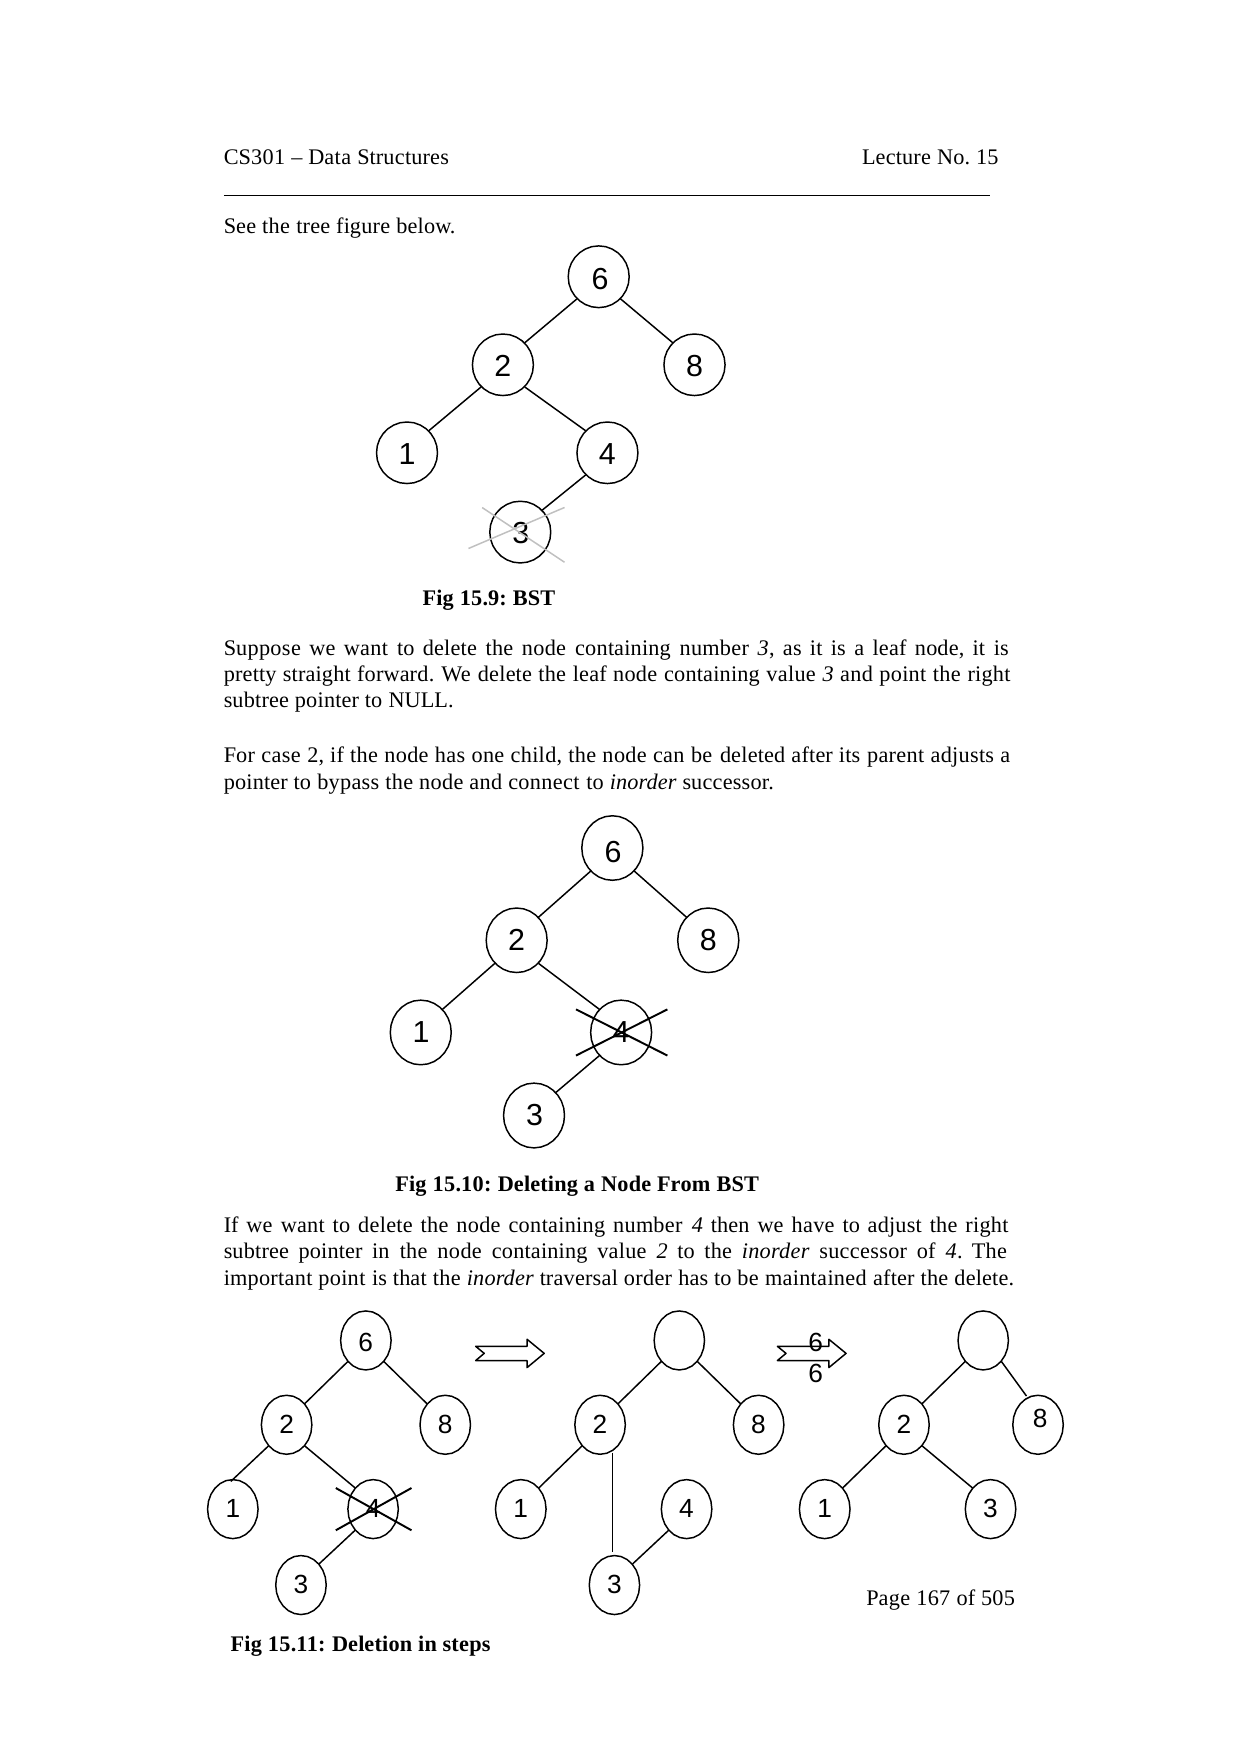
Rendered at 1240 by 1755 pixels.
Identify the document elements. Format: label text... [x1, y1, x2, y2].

text_box [590, 1019, 610, 1046]
text_box 1 [410, 1012, 432, 1049]
text_box 8 [684, 345, 706, 383]
text_box [472, 334, 534, 396]
text_box Fig 15.11: Deletion in steps [228, 1629, 496, 1656]
text_box [589, 869, 636, 881]
text_box 3 [291, 1567, 311, 1600]
text_box 4 [610, 1033, 632, 1049]
text_box [593, 1039, 649, 1065]
text_box [351, 1479, 396, 1503]
text_box 4 [610, 1012, 632, 1032]
text_box [677, 908, 739, 973]
text_box 3 Fig 15.9: BST Suppose we want to delete the node containing number 3, as it is a leaf node, it is pretty straight forward. We delete the leaf node containing value 3 and point the right subtree pointer to NULL. For case 2, if the node has one child, the node can be deleted after its parent adjusts a pointer to bypass the node and connect to inorder successor. 6 [221, 513, 1018, 869]
text_box [495, 1479, 547, 1539]
text_box 1 [815, 1491, 835, 1524]
text_box [574, 1395, 626, 1455]
text_box [275, 1555, 327, 1615]
text_box CS301 – Data Structures [221, 142, 453, 170]
text_box [965, 1479, 1016, 1539]
text_box 4 [363, 1504, 372, 1514]
text_box 8 [1030, 1401, 1050, 1434]
text_box 4 [596, 433, 619, 471]
text_box 2 [277, 1407, 297, 1439]
text_box [420, 1395, 471, 1455]
text_box [632, 1019, 652, 1046]
text_box [486, 908, 548, 973]
text_box 1 [511, 1491, 531, 1524]
text_box [661, 1479, 712, 1539]
text_box [594, 1000, 649, 1026]
text_box 2 [492, 345, 514, 383]
text_box 3 Fig 15.10: Deleting a Node From BST If we want to delete the node containing number 4 then we have to adjust the right subtree pointer in the node containing value 2 to the inorder successor of 4. The important point is that the inorder traversal order has to be maintained after the delete. 6 6 6 [221, 1095, 1018, 1389]
text_box [383, 1497, 399, 1521]
text_box [799, 1479, 851, 1539]
text_box 8 [697, 920, 719, 957]
text_box [207, 1479, 259, 1539]
text_box 8 [749, 1407, 769, 1439]
text_box [878, 1395, 930, 1455]
text_box See the tree figure below. 6 [221, 211, 610, 296]
text_box [663, 334, 726, 396]
text_box [576, 422, 638, 484]
text_box Lecture No. 15 [860, 142, 1003, 170]
text_box 4 [363, 1510, 383, 1524]
text_box 2 [590, 1407, 610, 1439]
text_box 4 [677, 1491, 697, 1524]
text_box 4 [363, 1491, 383, 1508]
text_box 3 [981, 1491, 1001, 1524]
text_box [589, 1555, 640, 1615]
text_box 8 [435, 1407, 455, 1439]
text_box [510, 1083, 558, 1095]
text_box [390, 1000, 452, 1065]
text_box 2 [506, 920, 528, 957]
text_box [376, 422, 438, 484]
text_box [733, 1395, 784, 1455]
text_box 2 [894, 1407, 914, 1439]
text_box [350, 1515, 396, 1539]
text_box 4 [610, 1028, 620, 1037]
text_box [1012, 1395, 1064, 1455]
text_box 3 [605, 1567, 624, 1600]
text_box [347, 1497, 363, 1521]
text_box [574, 248, 630, 308]
text_box Page 167 of 505 [864, 1582, 1018, 1610]
text_box [261, 1395, 312, 1455]
text_box 1 [396, 433, 418, 471]
text_box [496, 501, 545, 513]
text_box [475, 1339, 545, 1368]
text_box 4 [623, 1028, 632, 1037]
text_box 4 [376, 1505, 383, 1513]
text_box [777, 1339, 847, 1368]
text_box 1 [223, 1491, 243, 1524]
